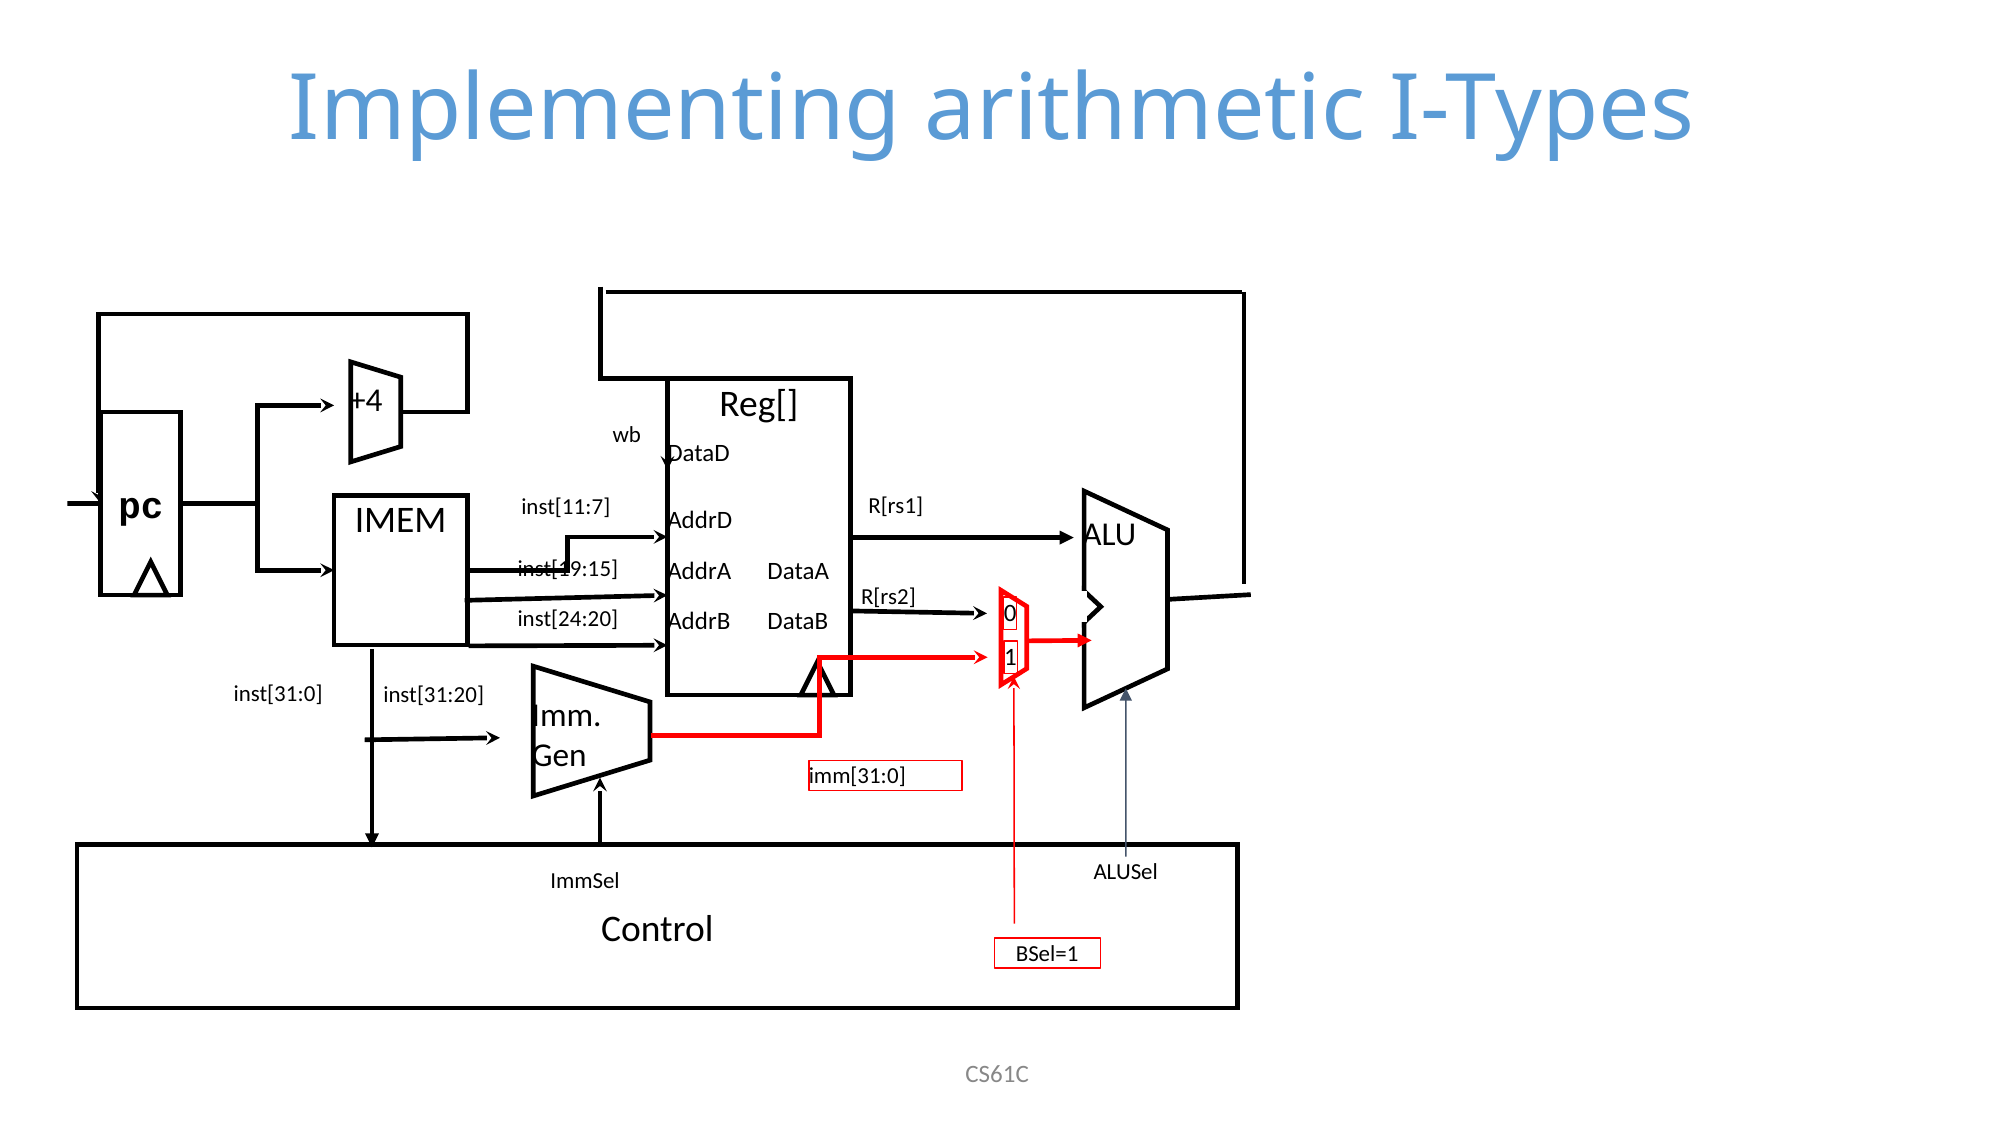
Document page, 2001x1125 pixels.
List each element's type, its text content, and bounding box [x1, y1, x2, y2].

title Implementing arithmetic I-Types [48, 23, 1936, 197]
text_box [516, 666, 652, 796]
text_box BSel=1 [994, 938, 1101, 968]
text_box R[rs2] [861, 614, 981, 619]
text_box inst[31:0] [233, 678, 369, 716]
text_box inst[31:20] [383, 679, 516, 717]
text_box ALUSel [1065, 856, 1186, 894]
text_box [1067, 491, 1182, 708]
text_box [542, 344, 726, 412]
text_box inst[24:20] [517, 603, 653, 641]
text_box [464, 595, 667, 601]
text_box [1167, 594, 1251, 600]
text_box R[rs2] [861, 581, 981, 610]
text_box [1001, 590, 1027, 685]
text_box IMEM [334, 495, 468, 646]
text_box imm[31:0] [808, 760, 963, 791]
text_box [651, 657, 988, 736]
text_box ImmSel [525, 865, 646, 903]
text_box inst[11:7] [521, 491, 641, 529]
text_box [246, 416, 345, 493]
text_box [100, 411, 181, 596]
footer CS61C [683, 1042, 1317, 1103]
text_box Control [76, 844, 1238, 1009]
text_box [467, 536, 667, 571]
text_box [100, 313, 467, 504]
text_box wb [612, 419, 651, 457]
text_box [667, 378, 852, 657]
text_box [181, 504, 335, 571]
text_box R[rs1] [868, 491, 989, 529]
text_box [850, 610, 988, 614]
text_box inst[19:15] [517, 571, 653, 591]
